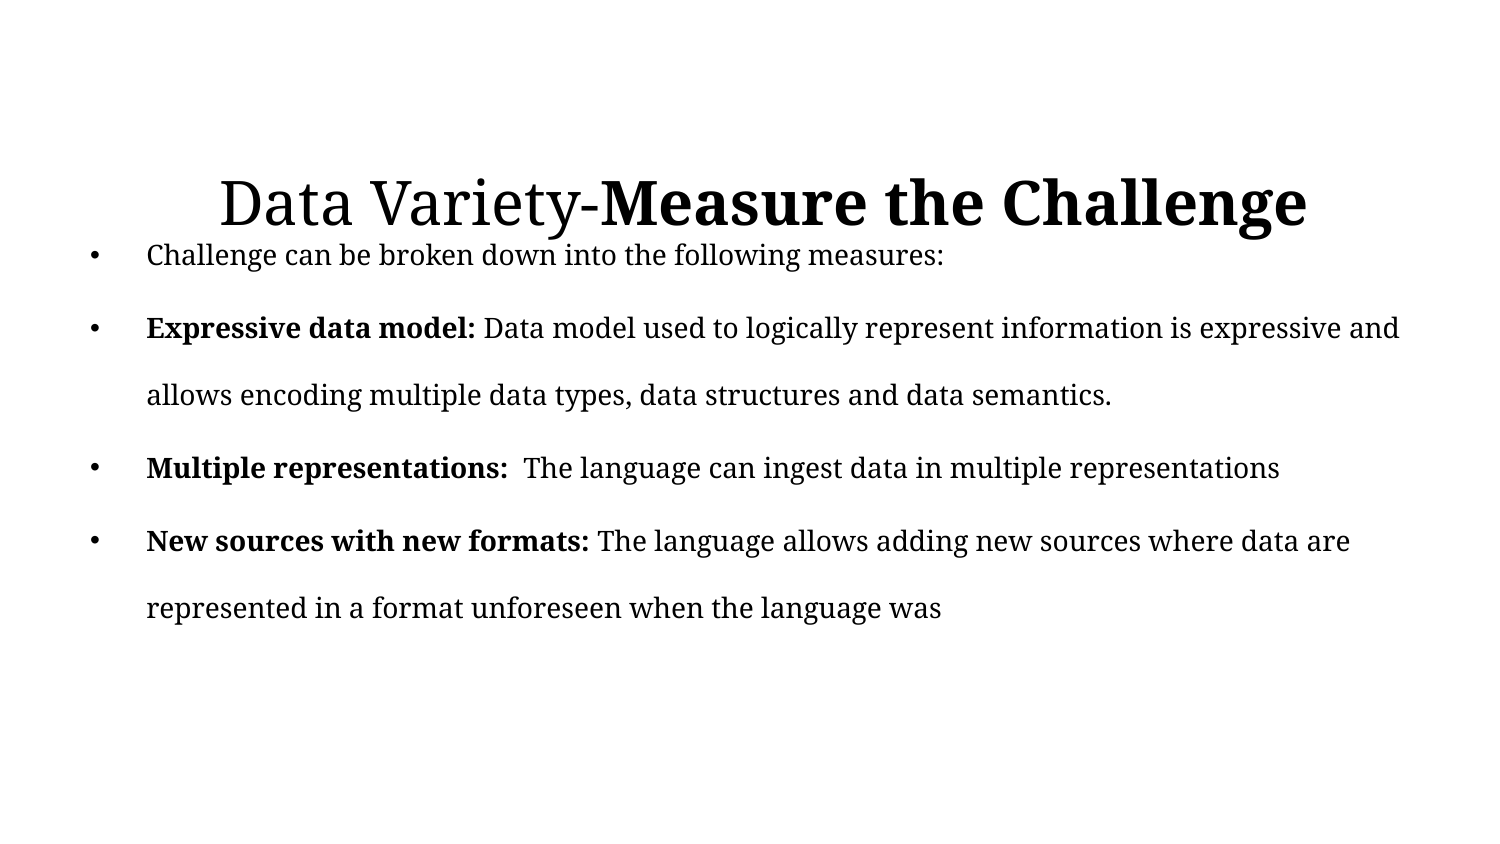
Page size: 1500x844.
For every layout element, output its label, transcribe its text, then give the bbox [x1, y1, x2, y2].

list Challenge can be broken down into the following measures: Expressive data model: Data model used to logically represent information is expressive and allows encoding multiple data types, data structures and data semantics. Multiple representations: The language can ingest data in multiple representations New sources with new formats: The language allows adding new sources where data are represented in a format unforeseen when the language was [75, 196, 1425, 754]
title Data Variety-Measure the Challenge [173, 84, 1355, 196]
